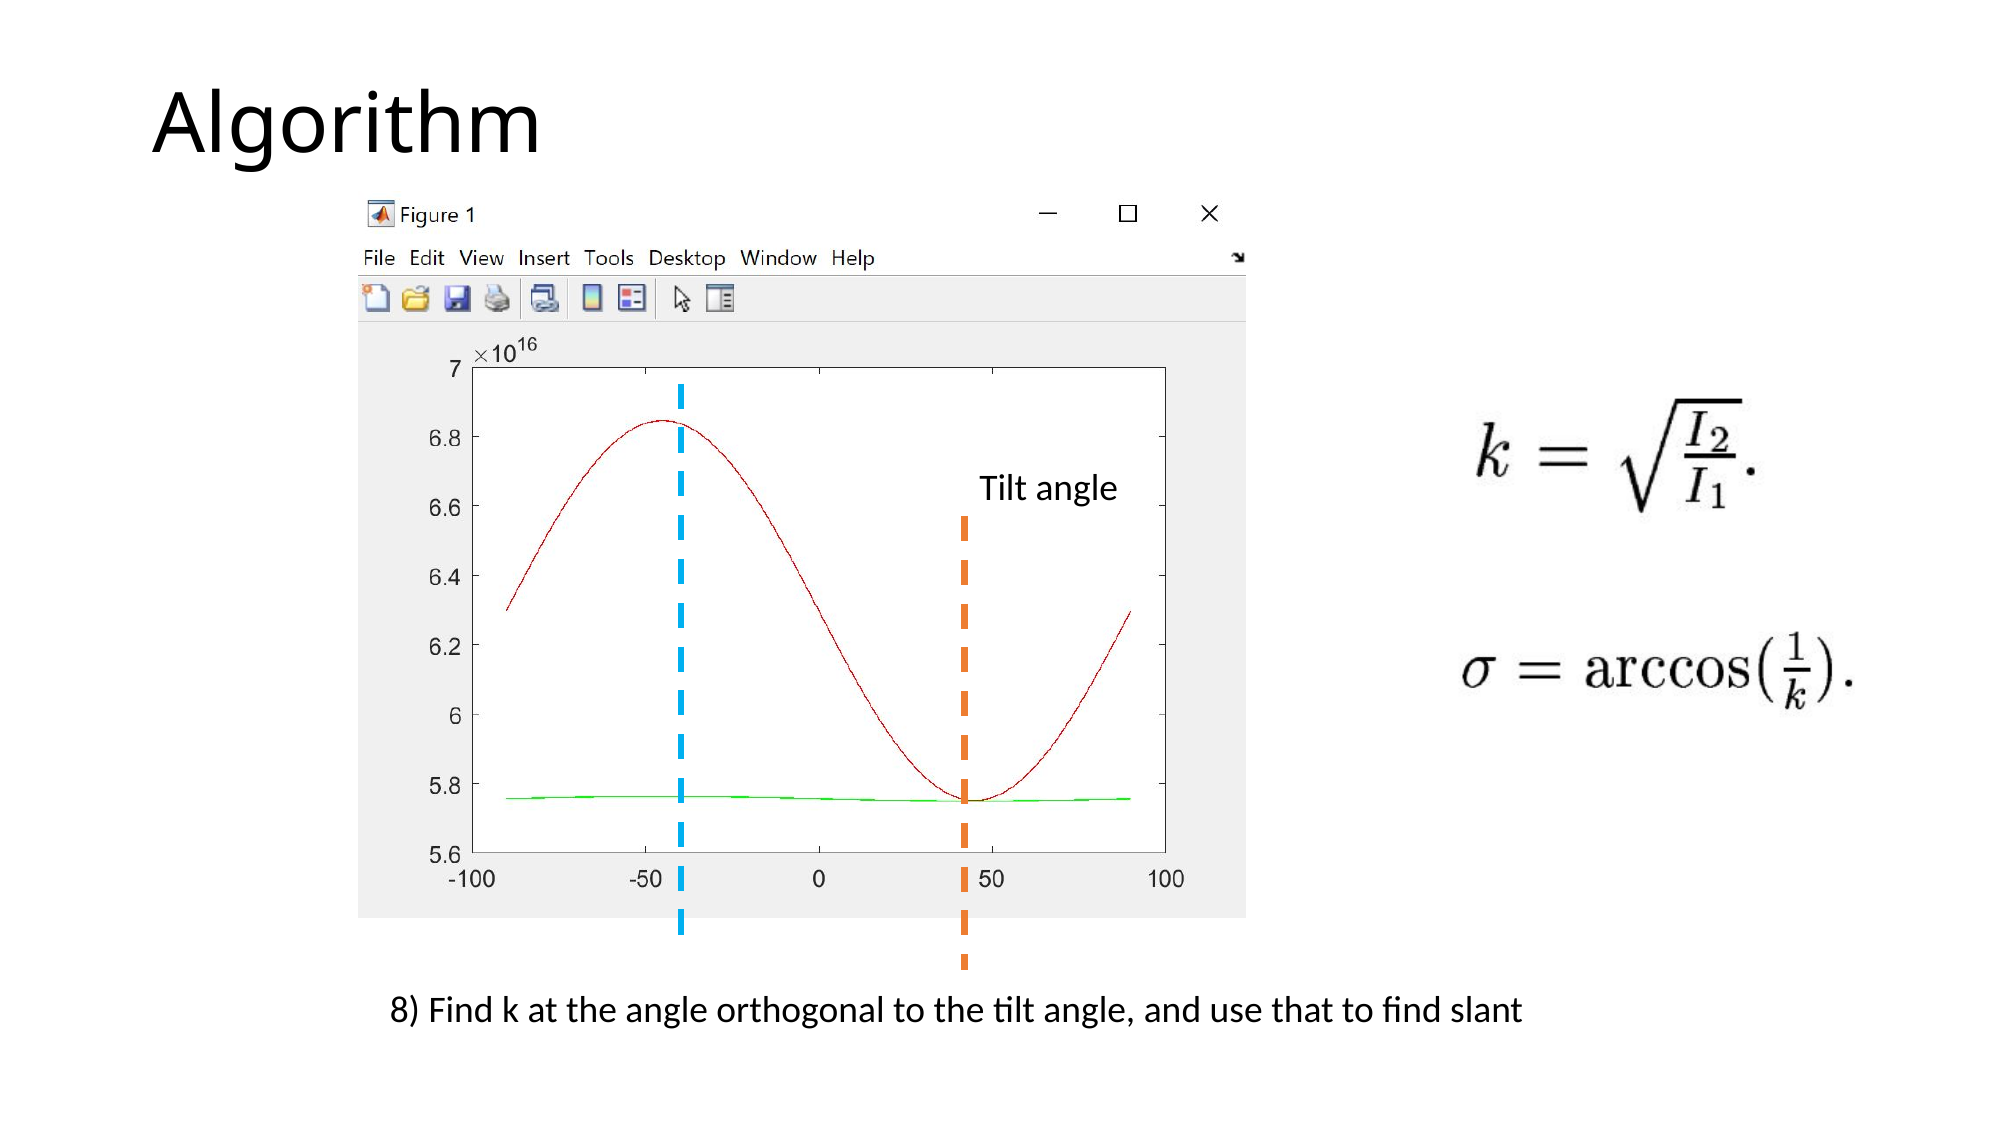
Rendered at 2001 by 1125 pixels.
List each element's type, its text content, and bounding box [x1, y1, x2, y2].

picture [358, 191, 1246, 918]
picture [1448, 589, 1899, 791]
picture [1464, 374, 1819, 549]
text_box 8) Find k at the angle orthogonal to the tilt angle, and use that to find slant [375, 978, 1572, 1038]
title Algorithm [137, 59, 1863, 192]
